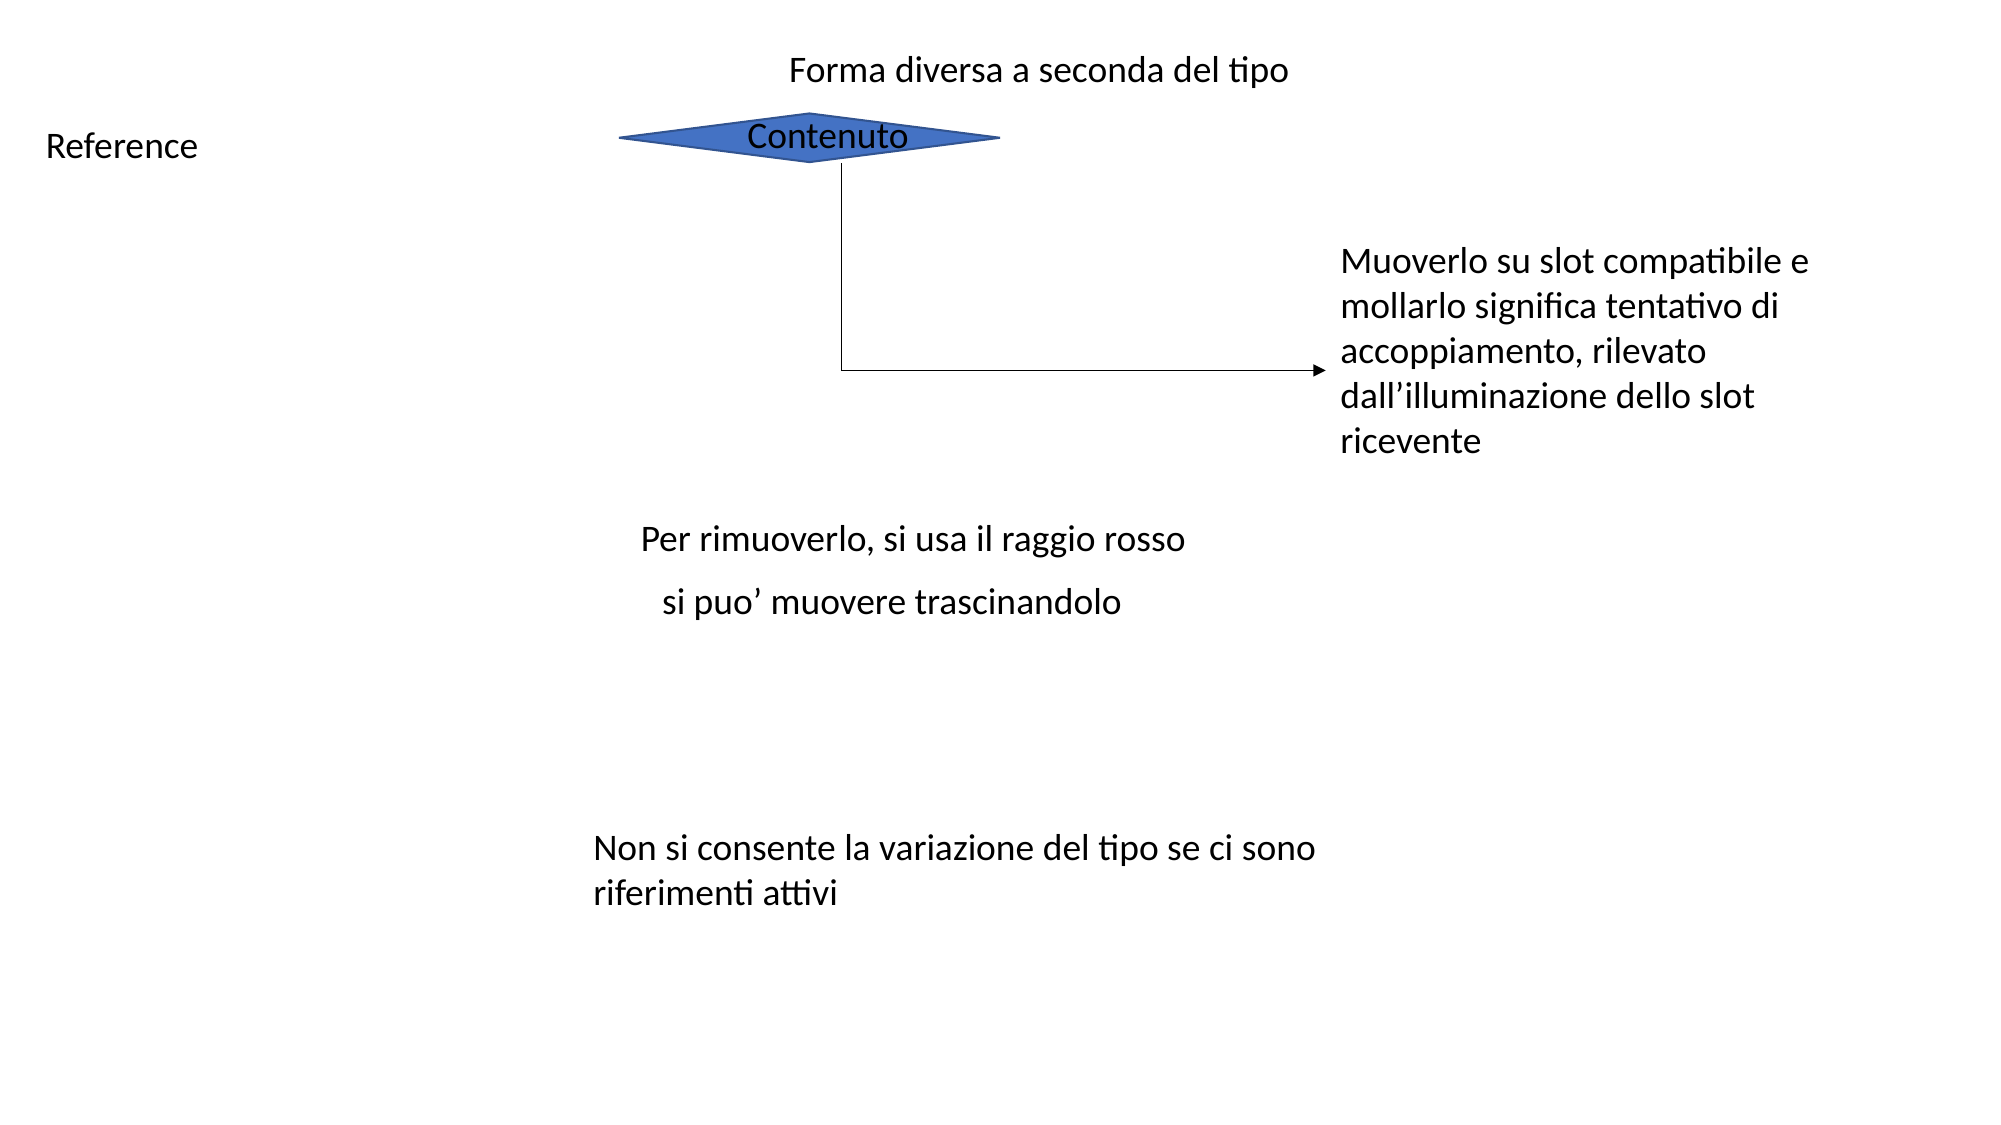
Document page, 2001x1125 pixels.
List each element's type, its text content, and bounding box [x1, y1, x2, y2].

text_box [618, 122, 732, 154]
text_box Per rimuoverlo, si usa il raggio rosso [617, 506, 1510, 567]
text_box si puo’ muovere trascinandolo [647, 569, 1313, 630]
text_box [950, 130, 980, 146]
text_box Reference [31, 113, 263, 219]
text_box Non si consente la variazione del tipo se ci sono riferimenti attivi [578, 815, 1471, 921]
text_box Muoverlo su slot compatibile e mollarlo significa tentativo di accoppiamento, rilevato dall’illuminazione dello slot ricevente [1325, 229, 1871, 469]
text_box Forma diversa a seconda del tipo [1187, 37, 1667, 98]
text_box Forma diversa a seconda del tipo [774, 37, 980, 98]
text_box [980, 24, 1187, 510]
text_box Contenuto [732, 103, 950, 163]
